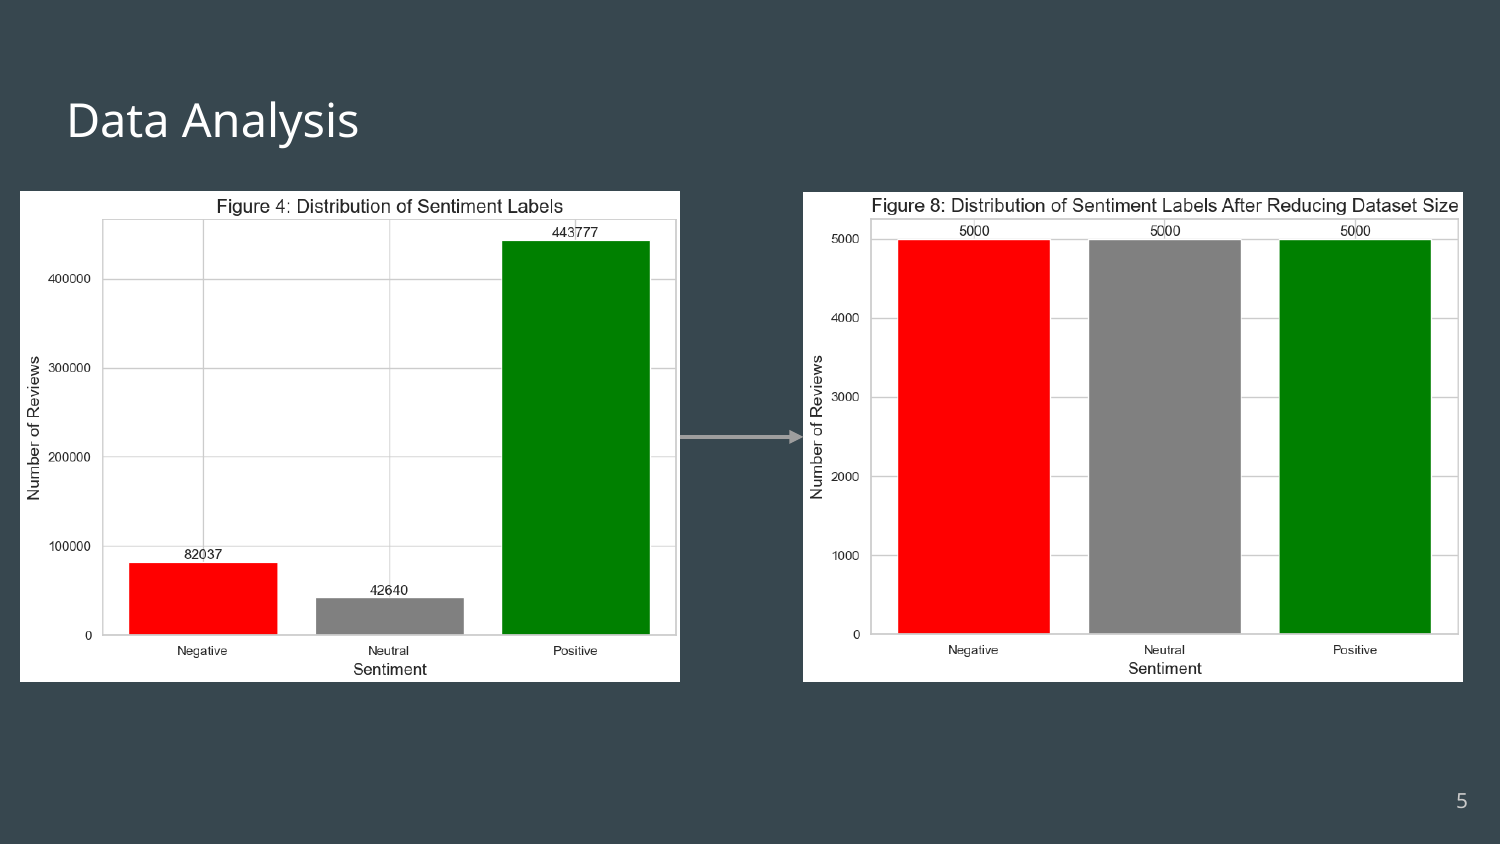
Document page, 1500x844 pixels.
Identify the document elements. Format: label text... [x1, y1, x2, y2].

title Data Analysis [51, 72, 1449, 167]
picture [803, 192, 1464, 682]
picture [19, 191, 680, 683]
slide_number ‹#› [1392, 767, 1483, 833]
